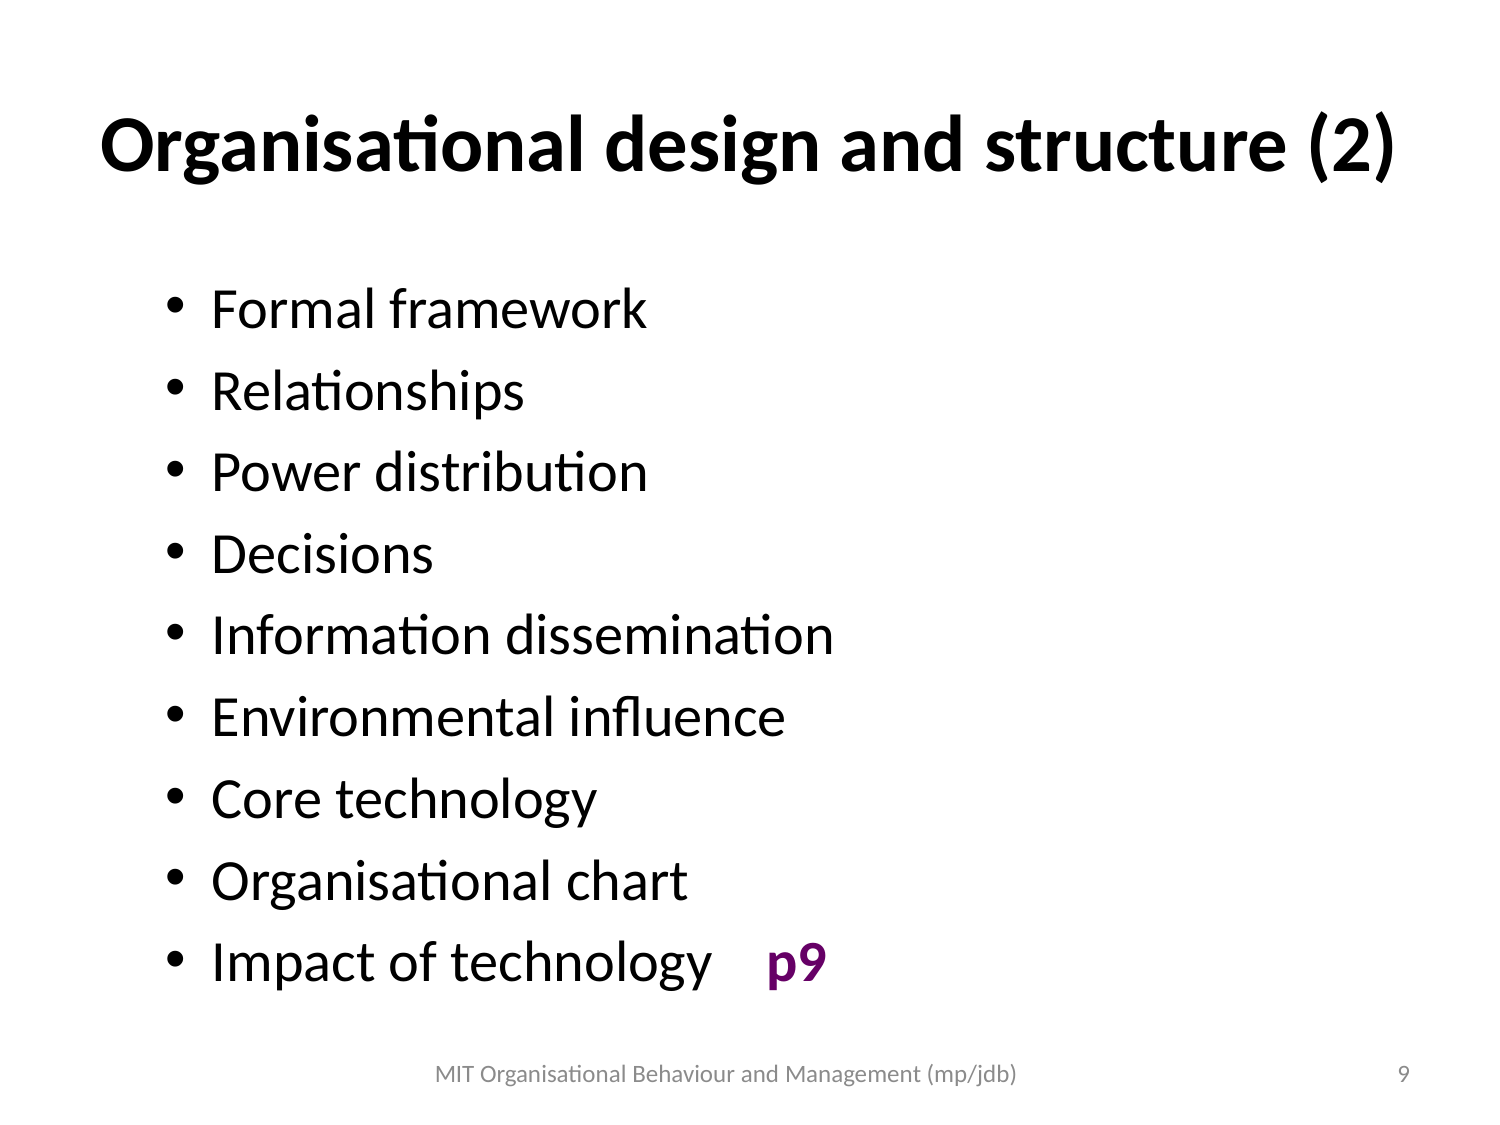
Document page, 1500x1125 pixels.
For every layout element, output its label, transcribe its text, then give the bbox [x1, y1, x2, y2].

footer MIT Organisational Behaviour and Management (mp/jdb) [304, 1042, 1149, 1103]
list Formal framework Relationships Power distribution Decisions Information dissemination Environmental influence Core technology Organisational chart Impact of technology p9 [74, 262, 1426, 1048]
title Organisational design and structure (2) [46, 44, 1454, 233]
slide_number 9 [1149, 1042, 1425, 1103]
